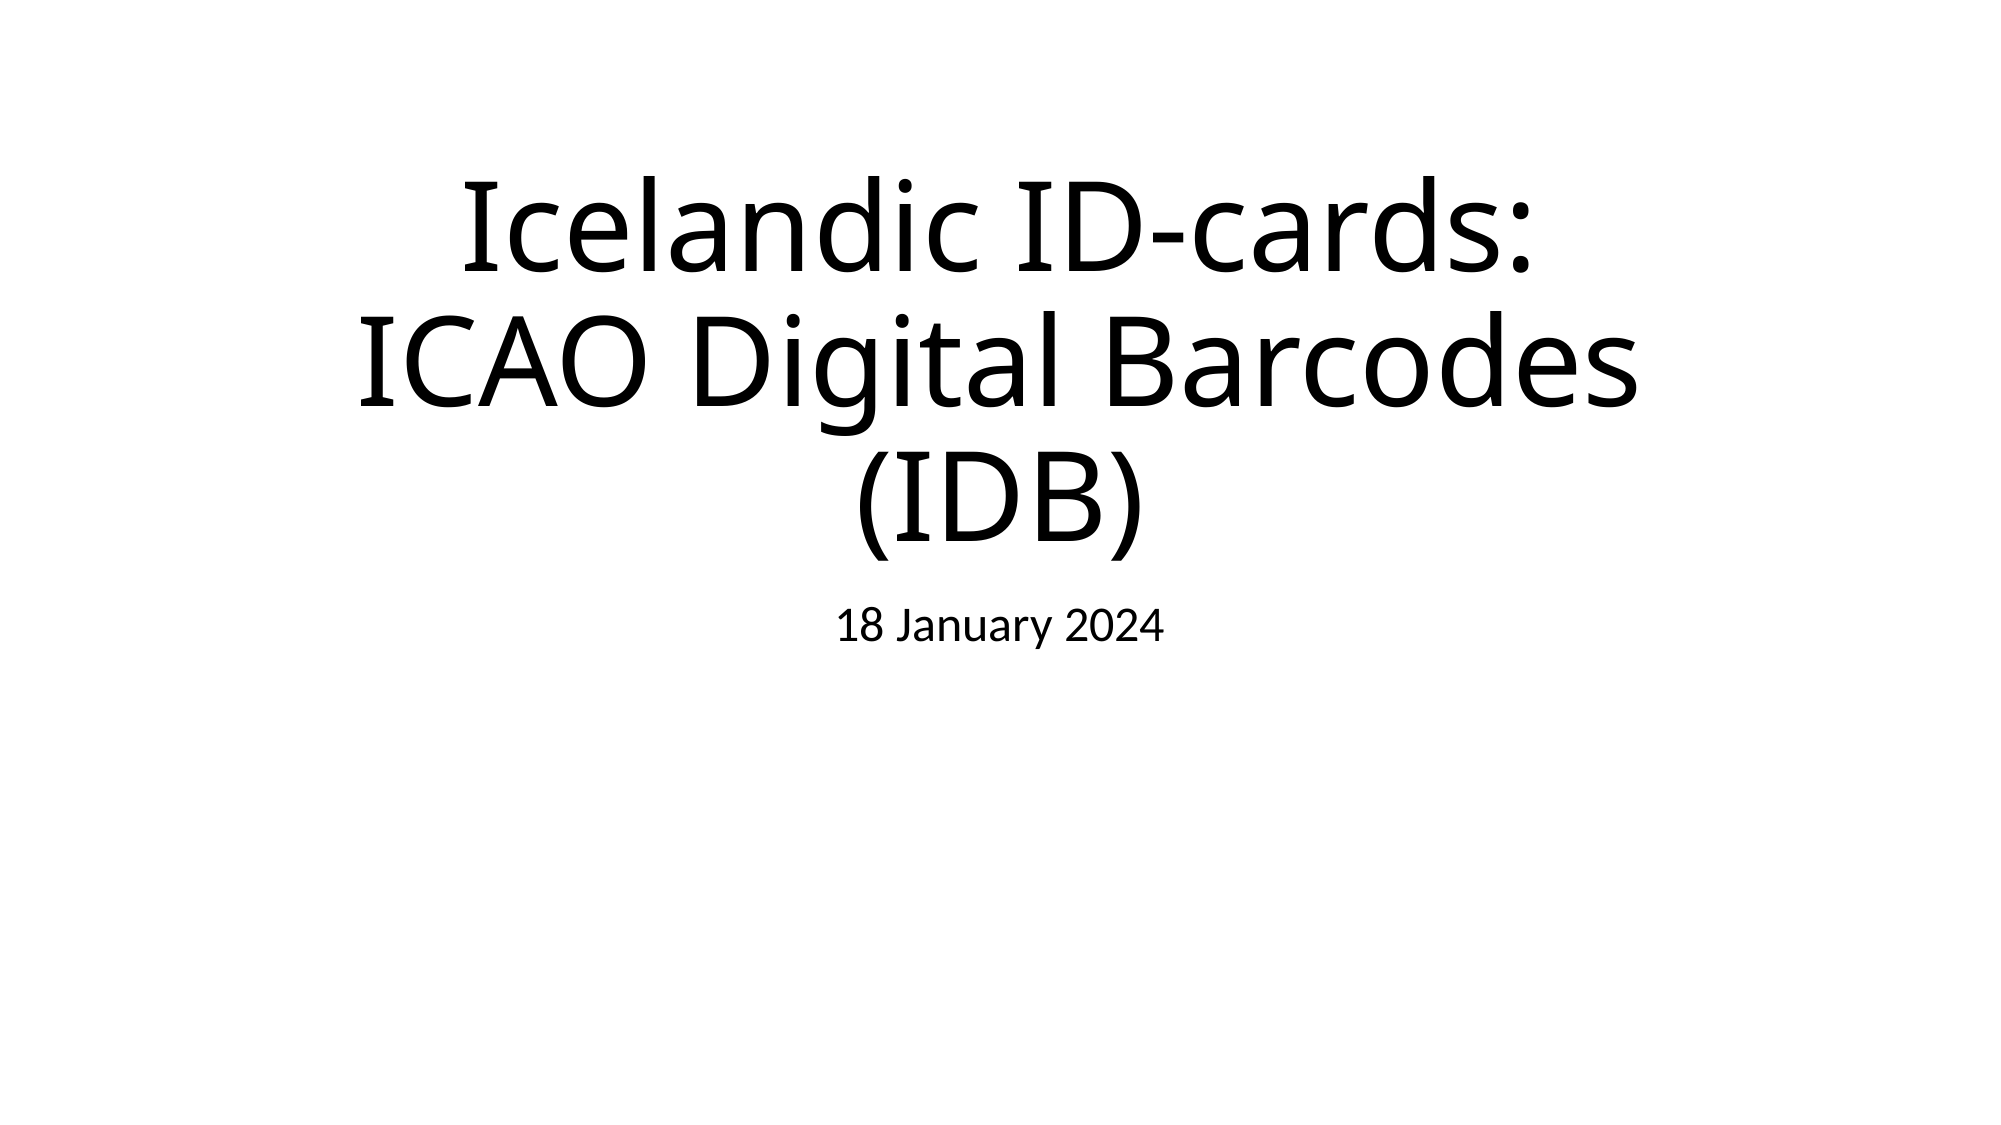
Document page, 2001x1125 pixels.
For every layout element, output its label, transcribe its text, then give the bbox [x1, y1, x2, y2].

subtitle 18 January 2024 [249, 590, 1750, 863]
title Icelandic ID-cards: ICAO Digital Barcodes (IDB) [249, 184, 1750, 576]
